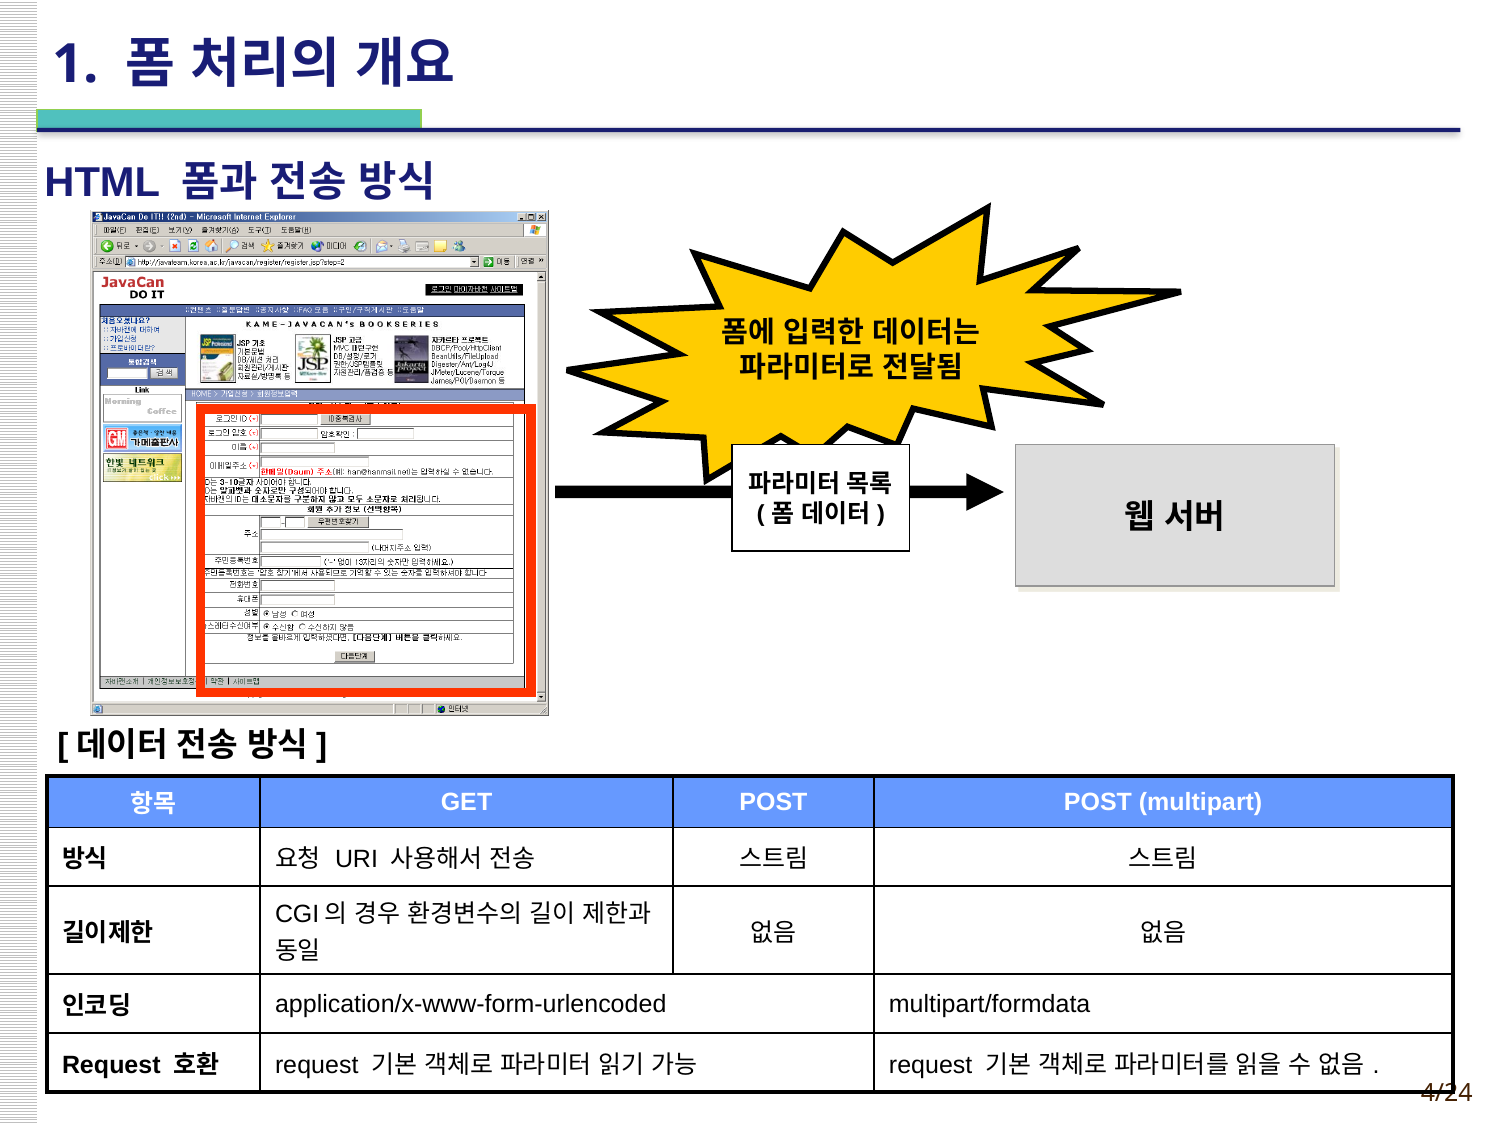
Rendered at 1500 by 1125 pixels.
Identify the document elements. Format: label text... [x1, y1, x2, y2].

table_header POST (multipart) [875, 778, 1451, 827]
table_cell application/x-www-form-urlencoded [261, 975, 873, 1032]
table_cell 없음 [875, 887, 1451, 973]
title 1. 폼 처리의 개요 [37, 13, 1278, 109]
text_box 웹 서버 [1015, 444, 1335, 587]
table_cell 스트림 [674, 828, 873, 885]
table_cell 방식 [49, 828, 259, 885]
table_cell 요청 URI 사용해서 전송 [261, 828, 672, 885]
text_box HTML 폼과 전송 방식 [29, 126, 1394, 233]
table_header 항목 [49, 778, 259, 827]
table_cell 길이제한 [49, 887, 259, 973]
table_cell request 기본 객체로 파라미터를 읽을 수 없음. [875, 1034, 1451, 1090]
text_box 파라미터 목록 (폼 데이터) [732, 444, 910, 551]
table_cell request 기본 객체로 파라미터 읽기 가능 [261, 1034, 873, 1090]
table_cell 인코딩 [49, 975, 259, 1032]
text_box 폼에 입력한 데이터는 파라미터로 전달됨 [566, 233, 1181, 480]
text_box [데이터 전송 방식] [42, 715, 343, 771]
table_header POST [674, 778, 873, 827]
table_cell 스트림 [875, 828, 1451, 885]
table_cell Request 호환 [49, 1034, 259, 1090]
table_cell CGI의 경우 환경변수의 길이 제한과 동일 [261, 887, 672, 973]
table_cell multipart/formdata [875, 975, 1451, 1032]
text_box [910, 485, 1004, 499]
table_header GET [261, 778, 672, 827]
table_cell 없음 [674, 887, 873, 973]
picture [90, 210, 549, 717]
